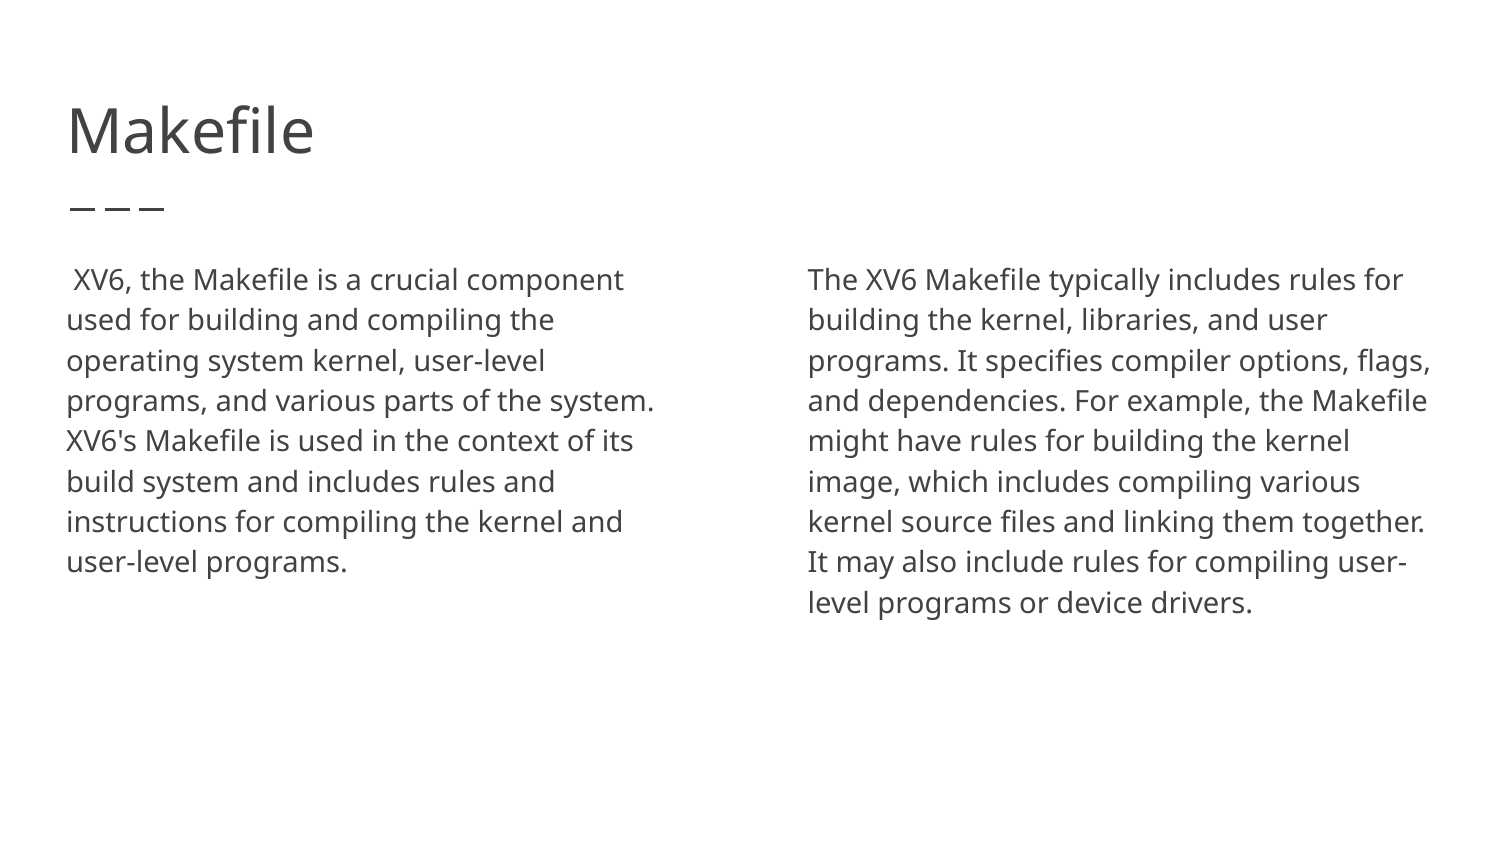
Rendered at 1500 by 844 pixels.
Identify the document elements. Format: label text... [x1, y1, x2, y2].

list XV6, the Makefile is a crucial component used for building and compiling the operating system kernel, user-level programs, and various parts of the system. XV6's Makefile is used in the context of its build system and includes rules and instructions for compiling the kernel and user-level programs. [51, 240, 708, 750]
list The XV6 Makefile typically includes rules for building the kernel, libraries, and user programs. It specifies compiler options, flags, and dependencies. For example, the Makefile might have rules for building the kernel image, which includes compiling various kernel source files and linking them together. It may also include rules for compiling user-level programs or device drivers. [792, 240, 1449, 750]
title Makefile [51, 61, 1449, 182]
